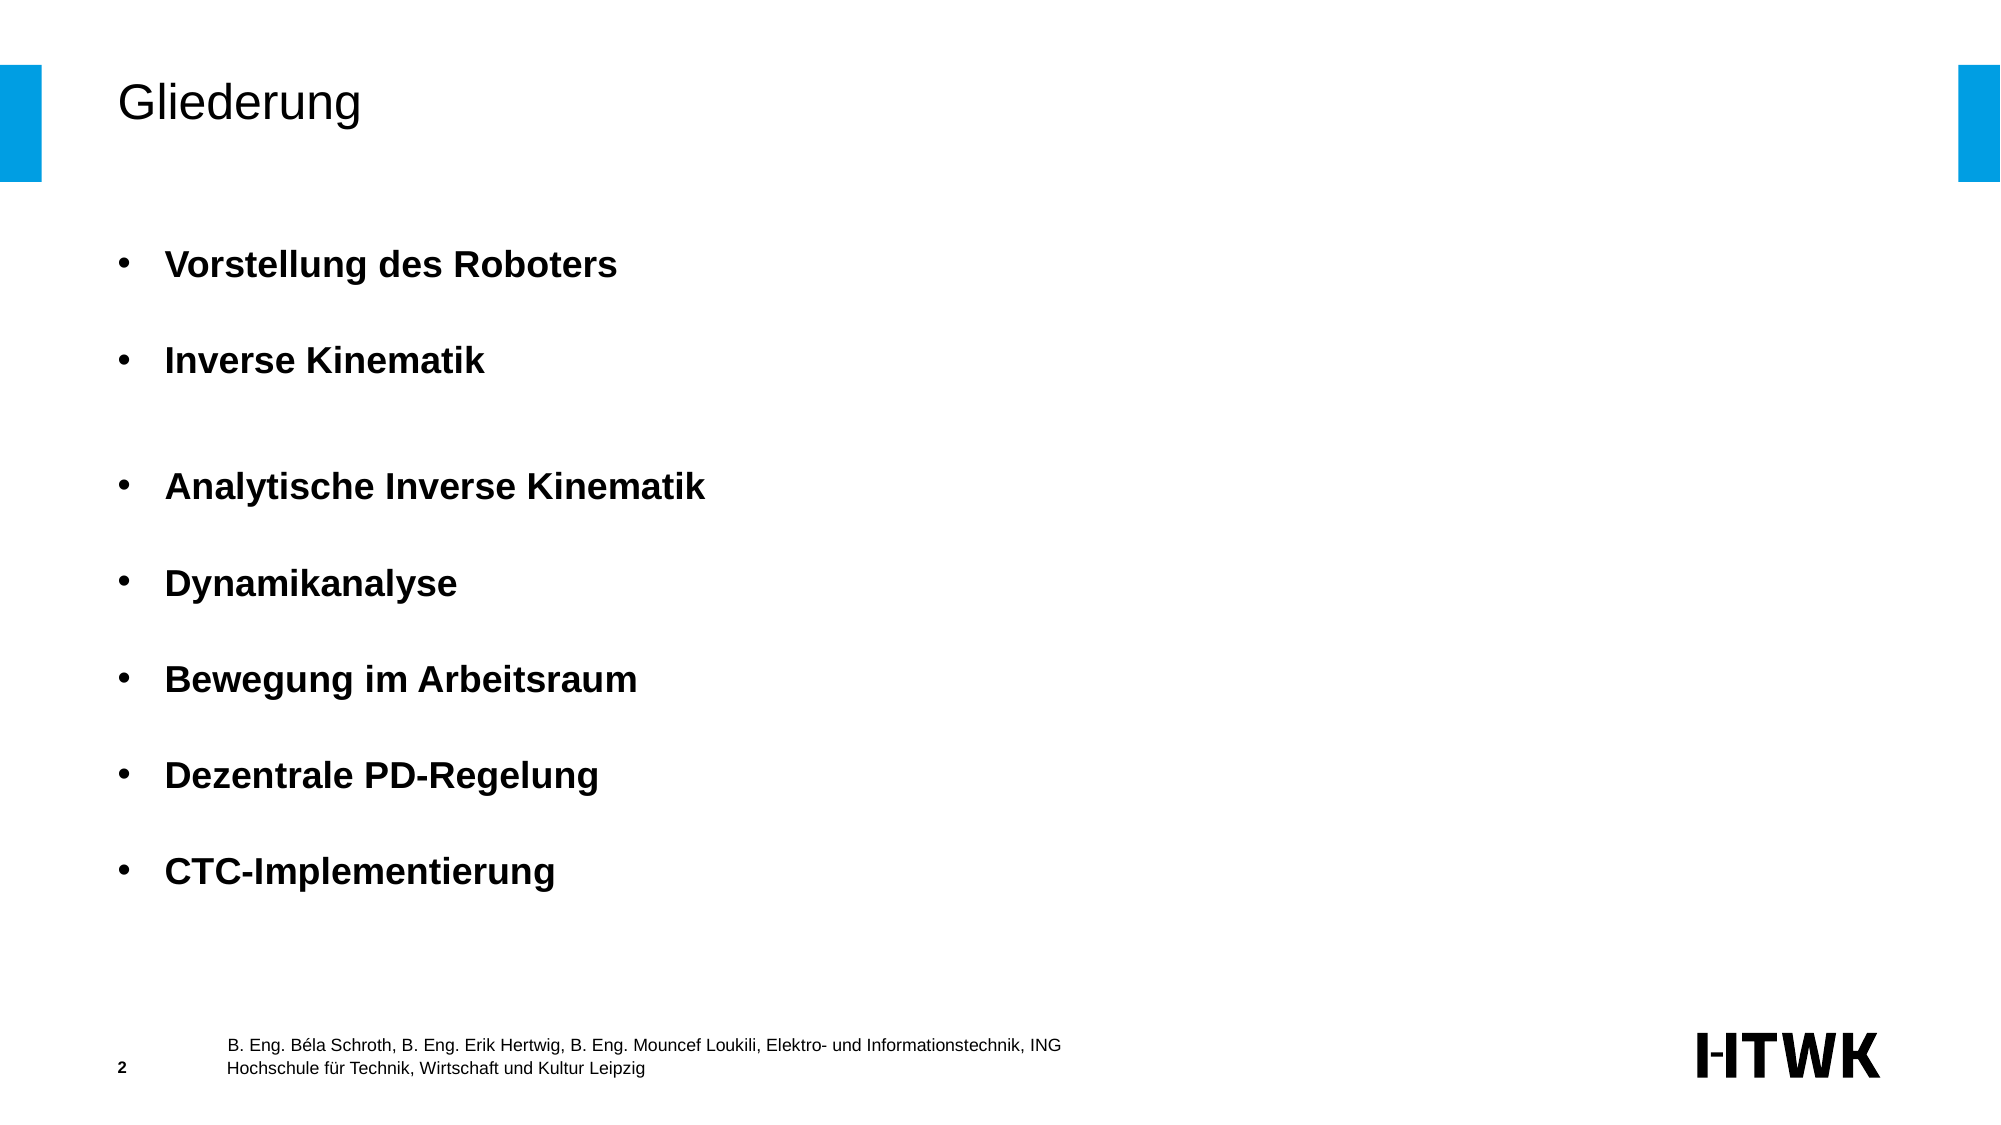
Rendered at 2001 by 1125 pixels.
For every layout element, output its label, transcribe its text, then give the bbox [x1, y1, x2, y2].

slide_number 2 [117, 1018, 228, 1078]
list Vorstellung des Roboters Inverse Kinematik Analytische Inverse Kinematik Dynamikanalyse Bewegung im Arbeitsraum Dezentrale PD-Regelung CTC-Implementierung [117, 237, 1883, 1007]
title Gliederung [117, 64, 1883, 182]
footer B. Eng. Béla Schroth, B. Eng. Erik Hertwig, B. Eng. Mouncef Loukili, Elektro- und Informationstechnik, ING [228, 1018, 1085, 1055]
